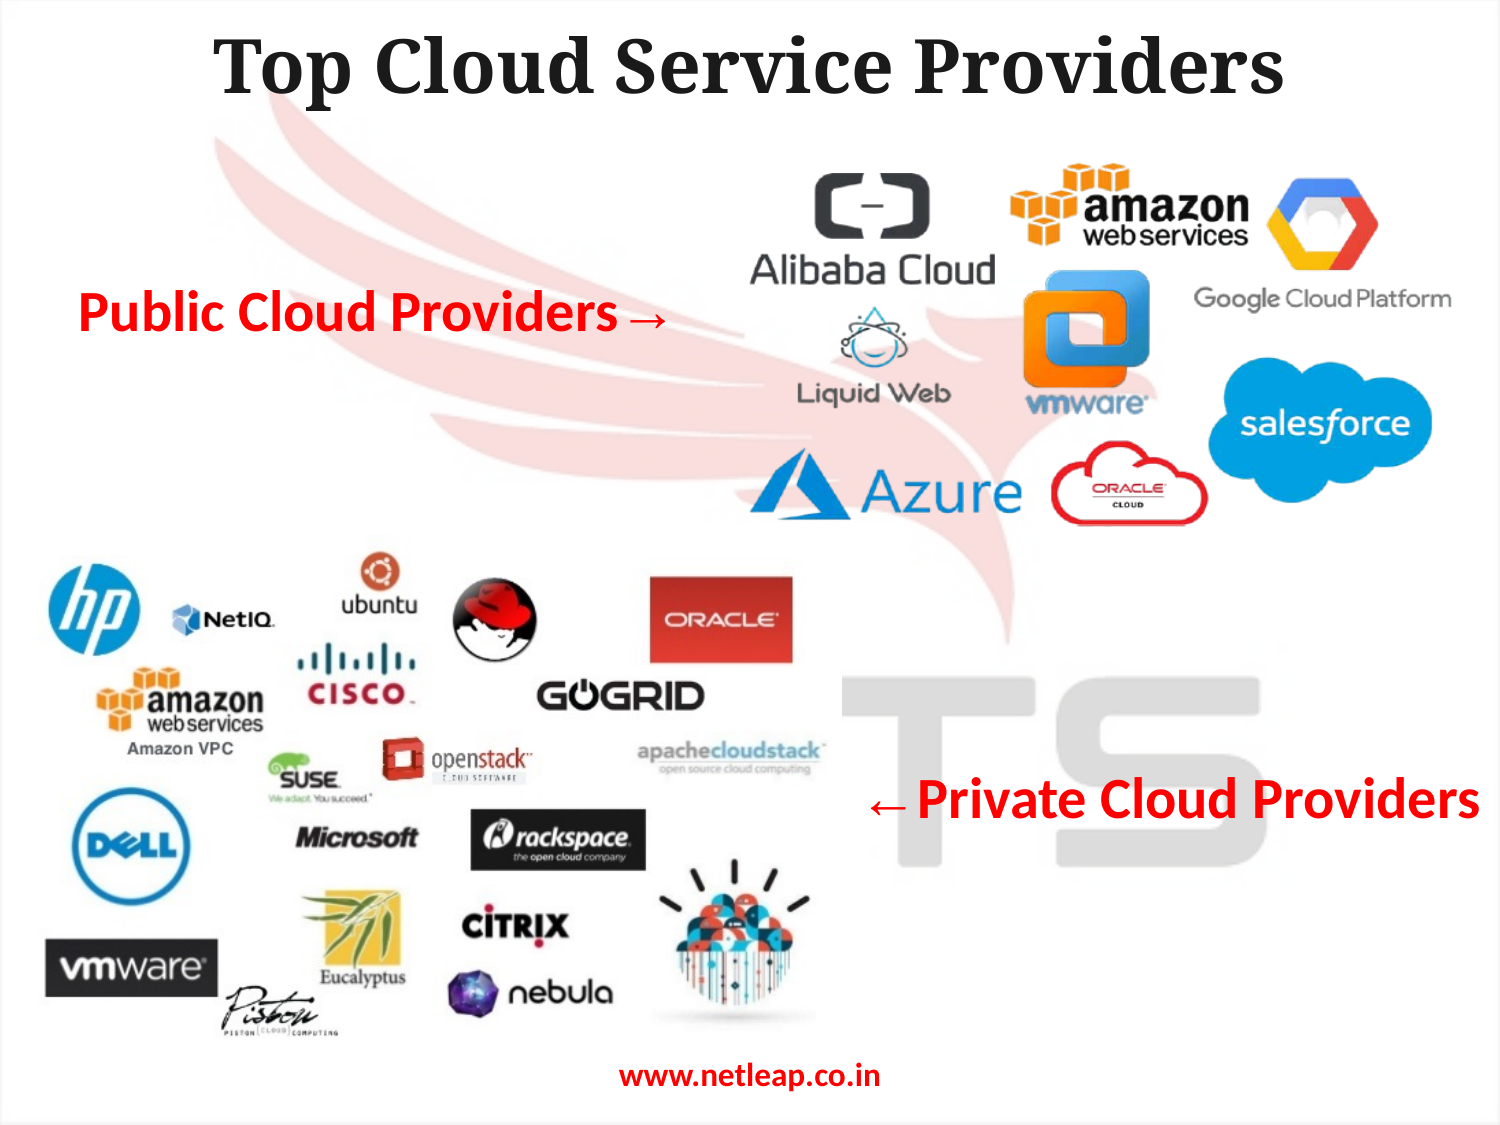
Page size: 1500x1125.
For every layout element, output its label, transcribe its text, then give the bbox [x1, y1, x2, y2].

text_box Public Cloud Providers→ [13, 265, 697, 351]
picture [38, 133, 1480, 1041]
text_box ←Private Cloud Providers [847, 753, 1500, 838]
text_box www.netleap.co.in [512, 1042, 988, 1103]
text_box Top Cloud Service Providers [75, 0, 1425, 158]
